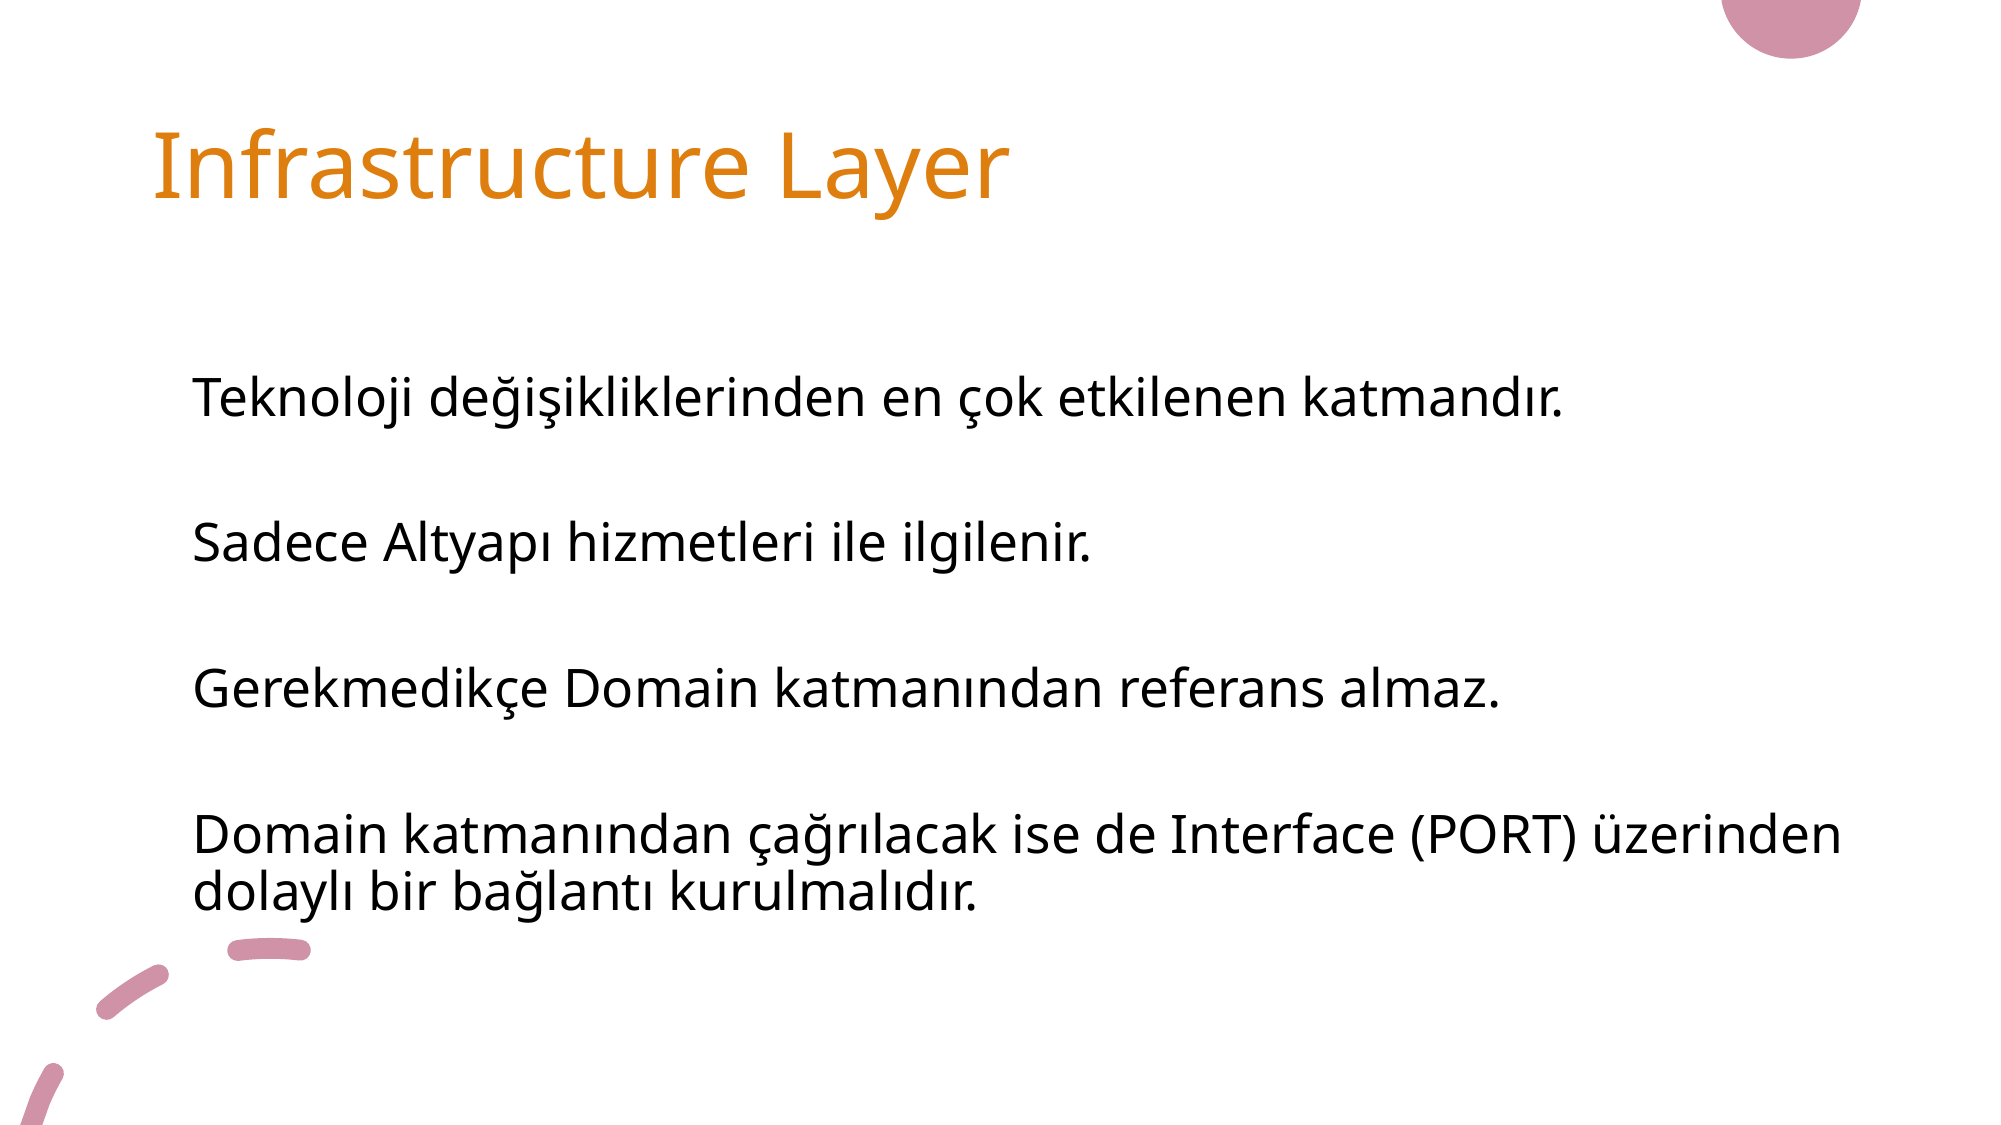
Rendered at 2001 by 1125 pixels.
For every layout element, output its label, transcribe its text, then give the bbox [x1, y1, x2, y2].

title Infrastructure Layer [137, 59, 1863, 278]
list Teknoloji değişikliklerinden en çok etkilenen katmandır. Sadece Altyapı hizmetleri ile ilgilenir. Gerekmedikçe Domain katmanından referans almaz. Domain katmanından çağrılacak ise de Interface (PORT) üzerinden dolaylı bir bağlantı kurulmalıdır. [137, 299, 1863, 933]
